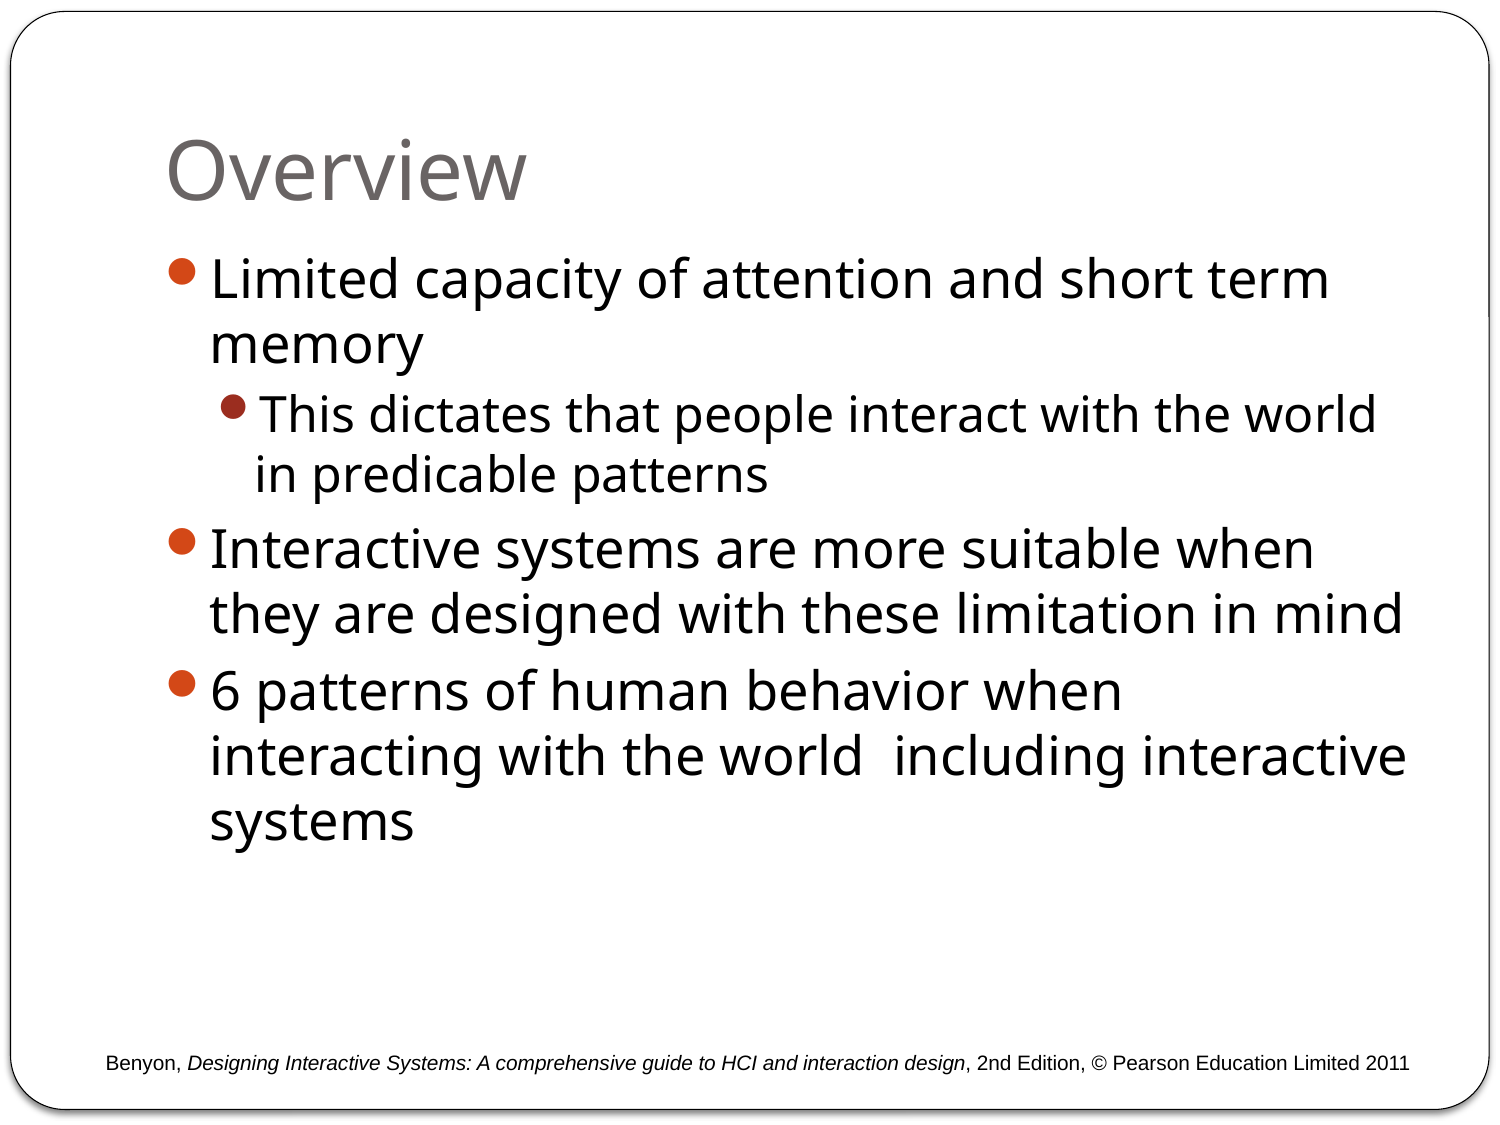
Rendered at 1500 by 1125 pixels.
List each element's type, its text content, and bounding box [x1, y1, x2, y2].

title Overview [150, 45, 1425, 233]
list Limited capacity of attention and short term memory This dictates that people interact with the world in predicable patterns Interactive systems are more suitable when they are designed with these limitation in mind 6 patterns of human behavior when interacting with the world including interactive systems [150, 237, 1425, 988]
